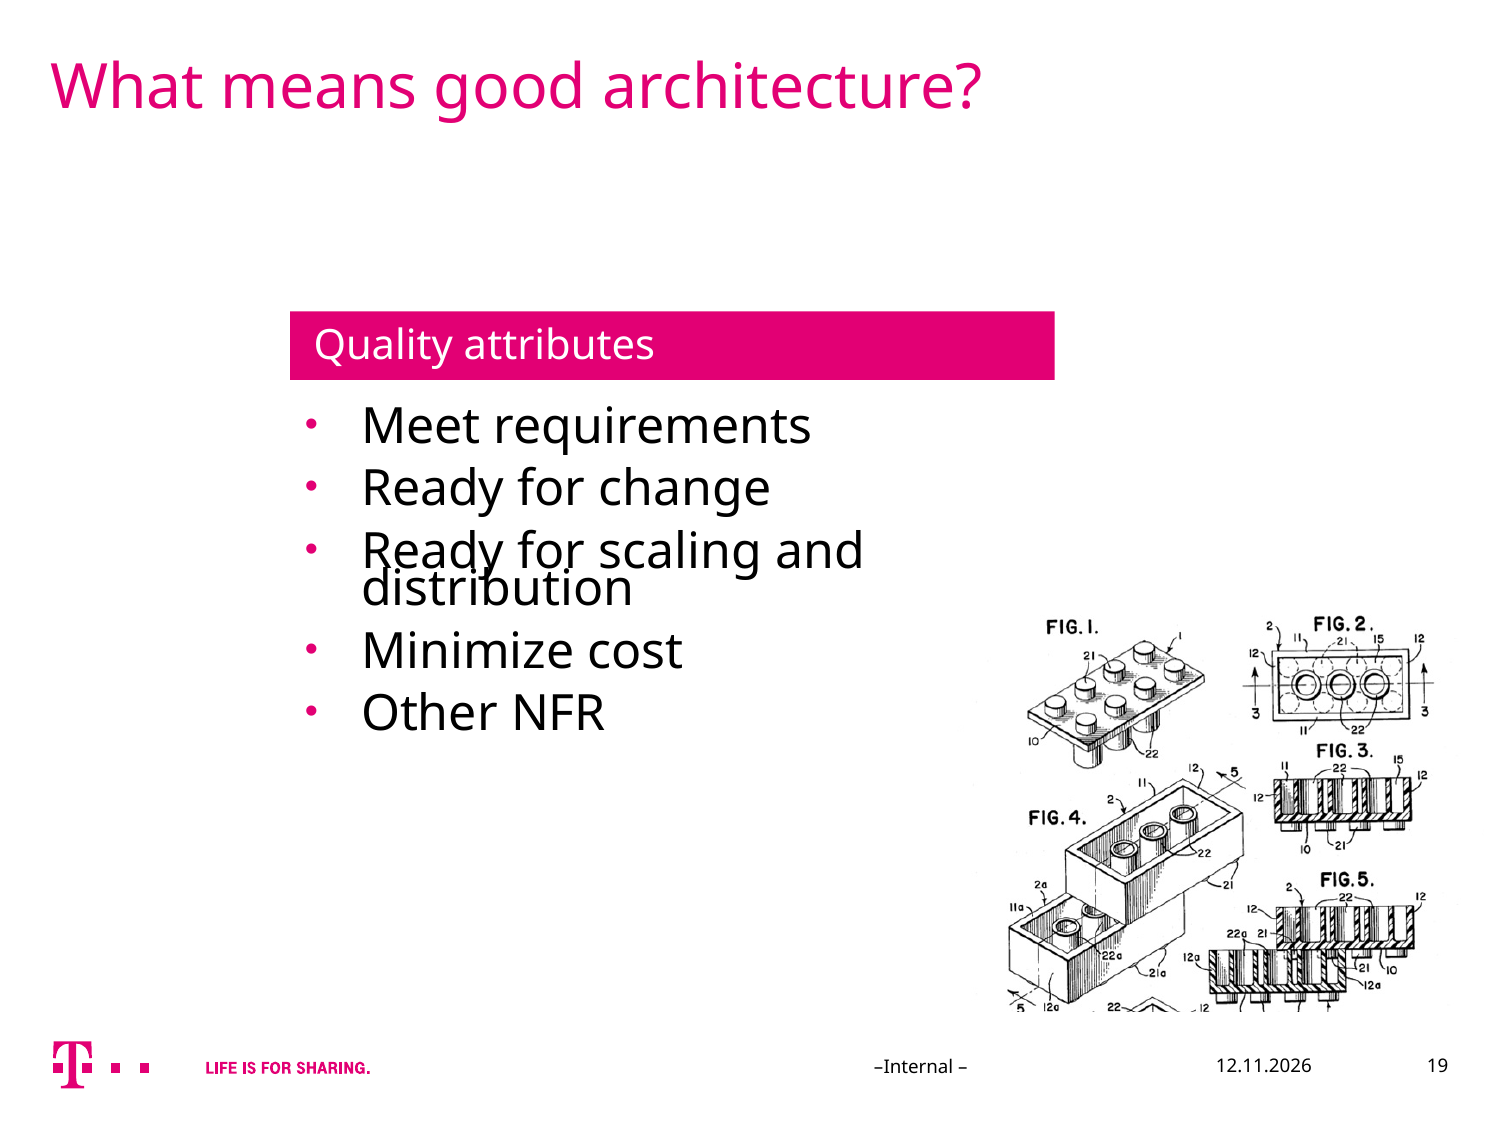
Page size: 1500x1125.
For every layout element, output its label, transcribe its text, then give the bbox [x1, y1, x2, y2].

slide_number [1115, 1054, 1400, 1078]
footer –Internal – [419, 1054, 1093, 1078]
text_box Meet requirements Ready for change Ready for scaling and distribution Minimize cost Other NFR [290, 380, 1055, 749]
slide_number 19 [1400, 1054, 1449, 1078]
picture [957, 601, 1484, 1012]
title What means good architecture? [49, 54, 1444, 125]
text_box Quality attributes [290, 311, 1055, 380]
